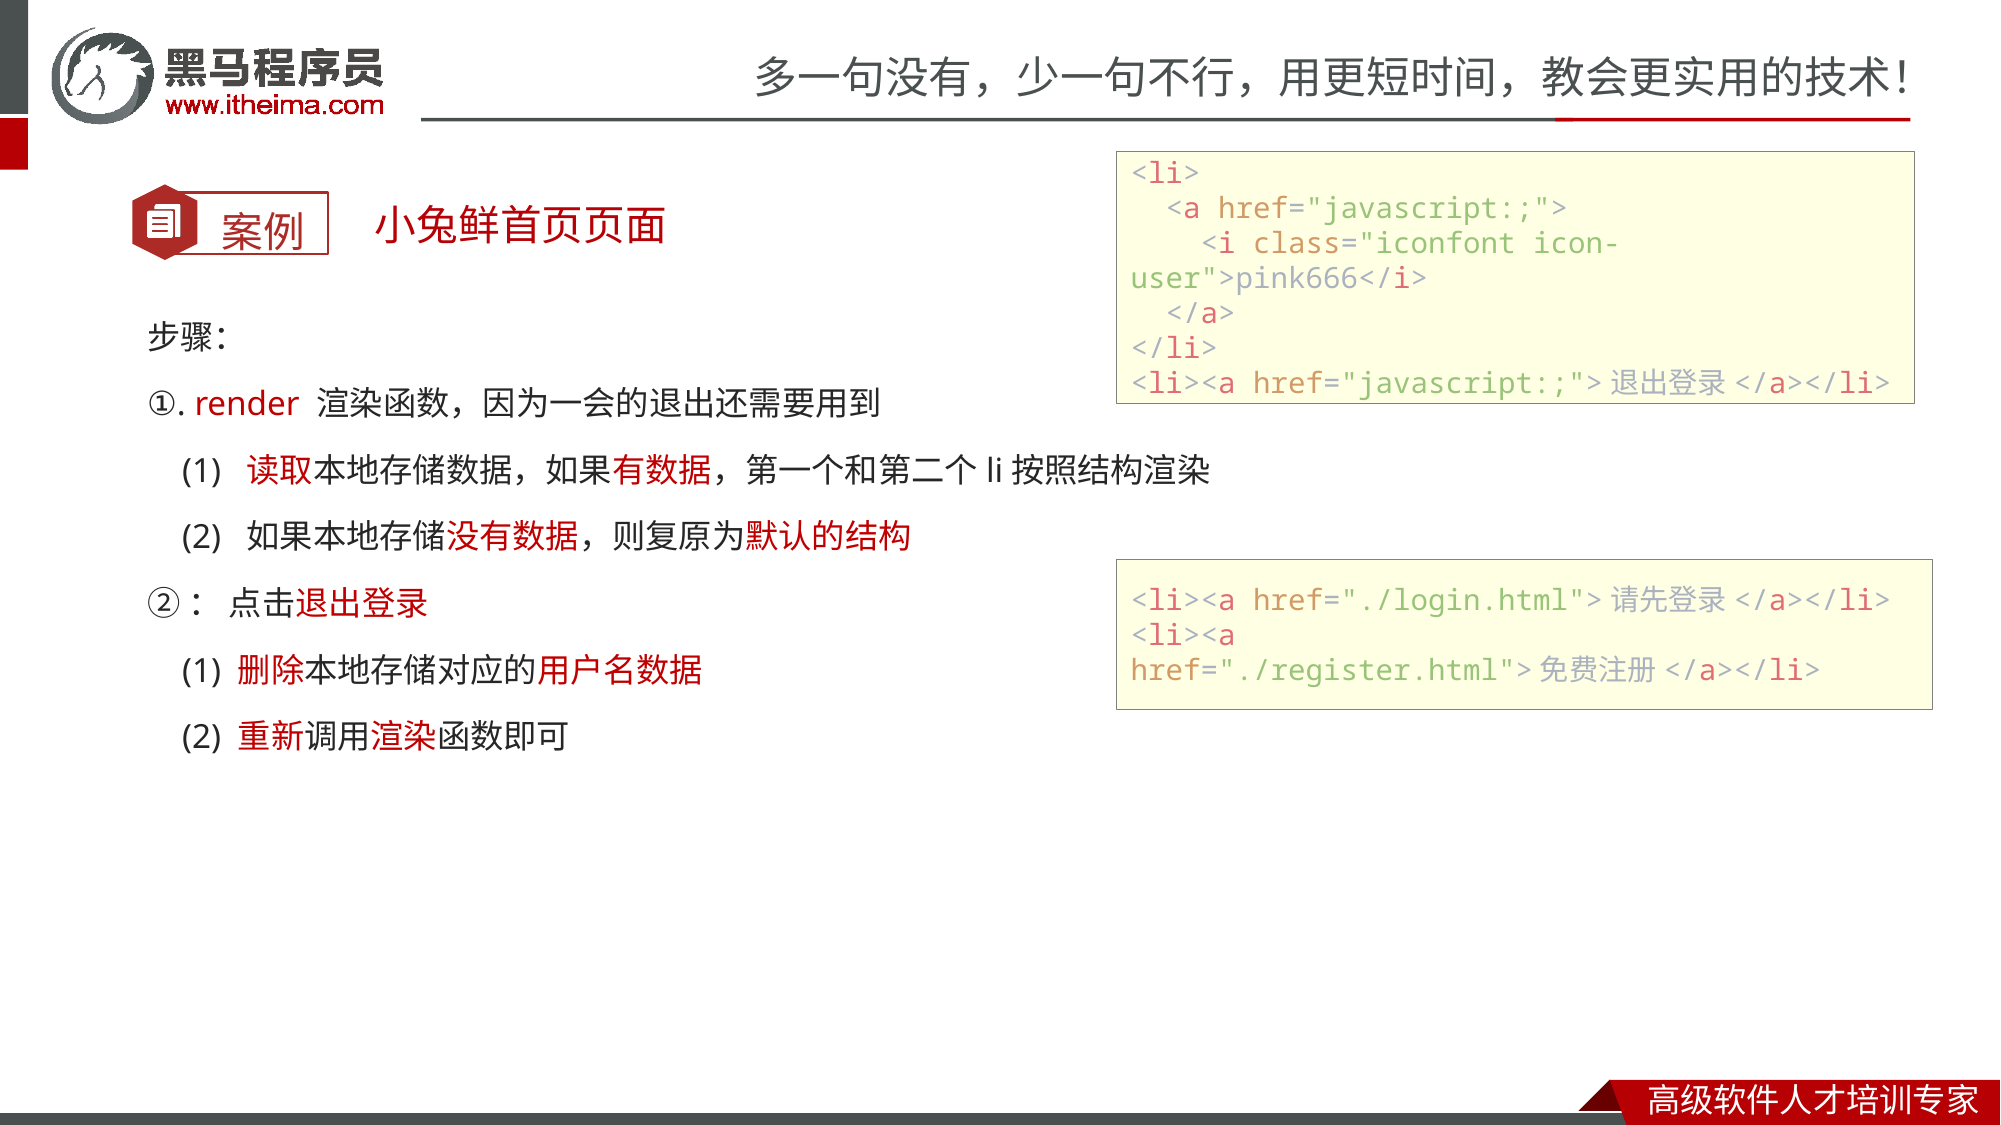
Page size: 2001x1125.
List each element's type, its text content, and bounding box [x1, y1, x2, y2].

picture [147, 204, 181, 238]
list 步骤： ①. render 渲染函数，因为一会的退出还需要用到 (1) 读取本地存储数据，如果有数据，第一个和第二个li按照结构渲染 (2) 如果本地存储没有数据，则复原为默认的结构 ②： 点击退出登录 (1) 删除本地存储对应的用户名数据 (2) 重新调用渲染函数即可 [132, 288, 1644, 1036]
list 小兔鲜首页页面 [360, 181, 1114, 266]
text_box <li><a href="./login.html">请先登录</a></li> <li><a href="./register.html">免费注册</a></li> [1114, 557, 1934, 711]
text_box <li> <a href="javascript:;"> <i class="iconfont icon-user">pink666</i> </a> </li> <li><a href="javascript:;">退出登录</a></li> [1114, 149, 1917, 405]
picture [50, 26, 384, 125]
